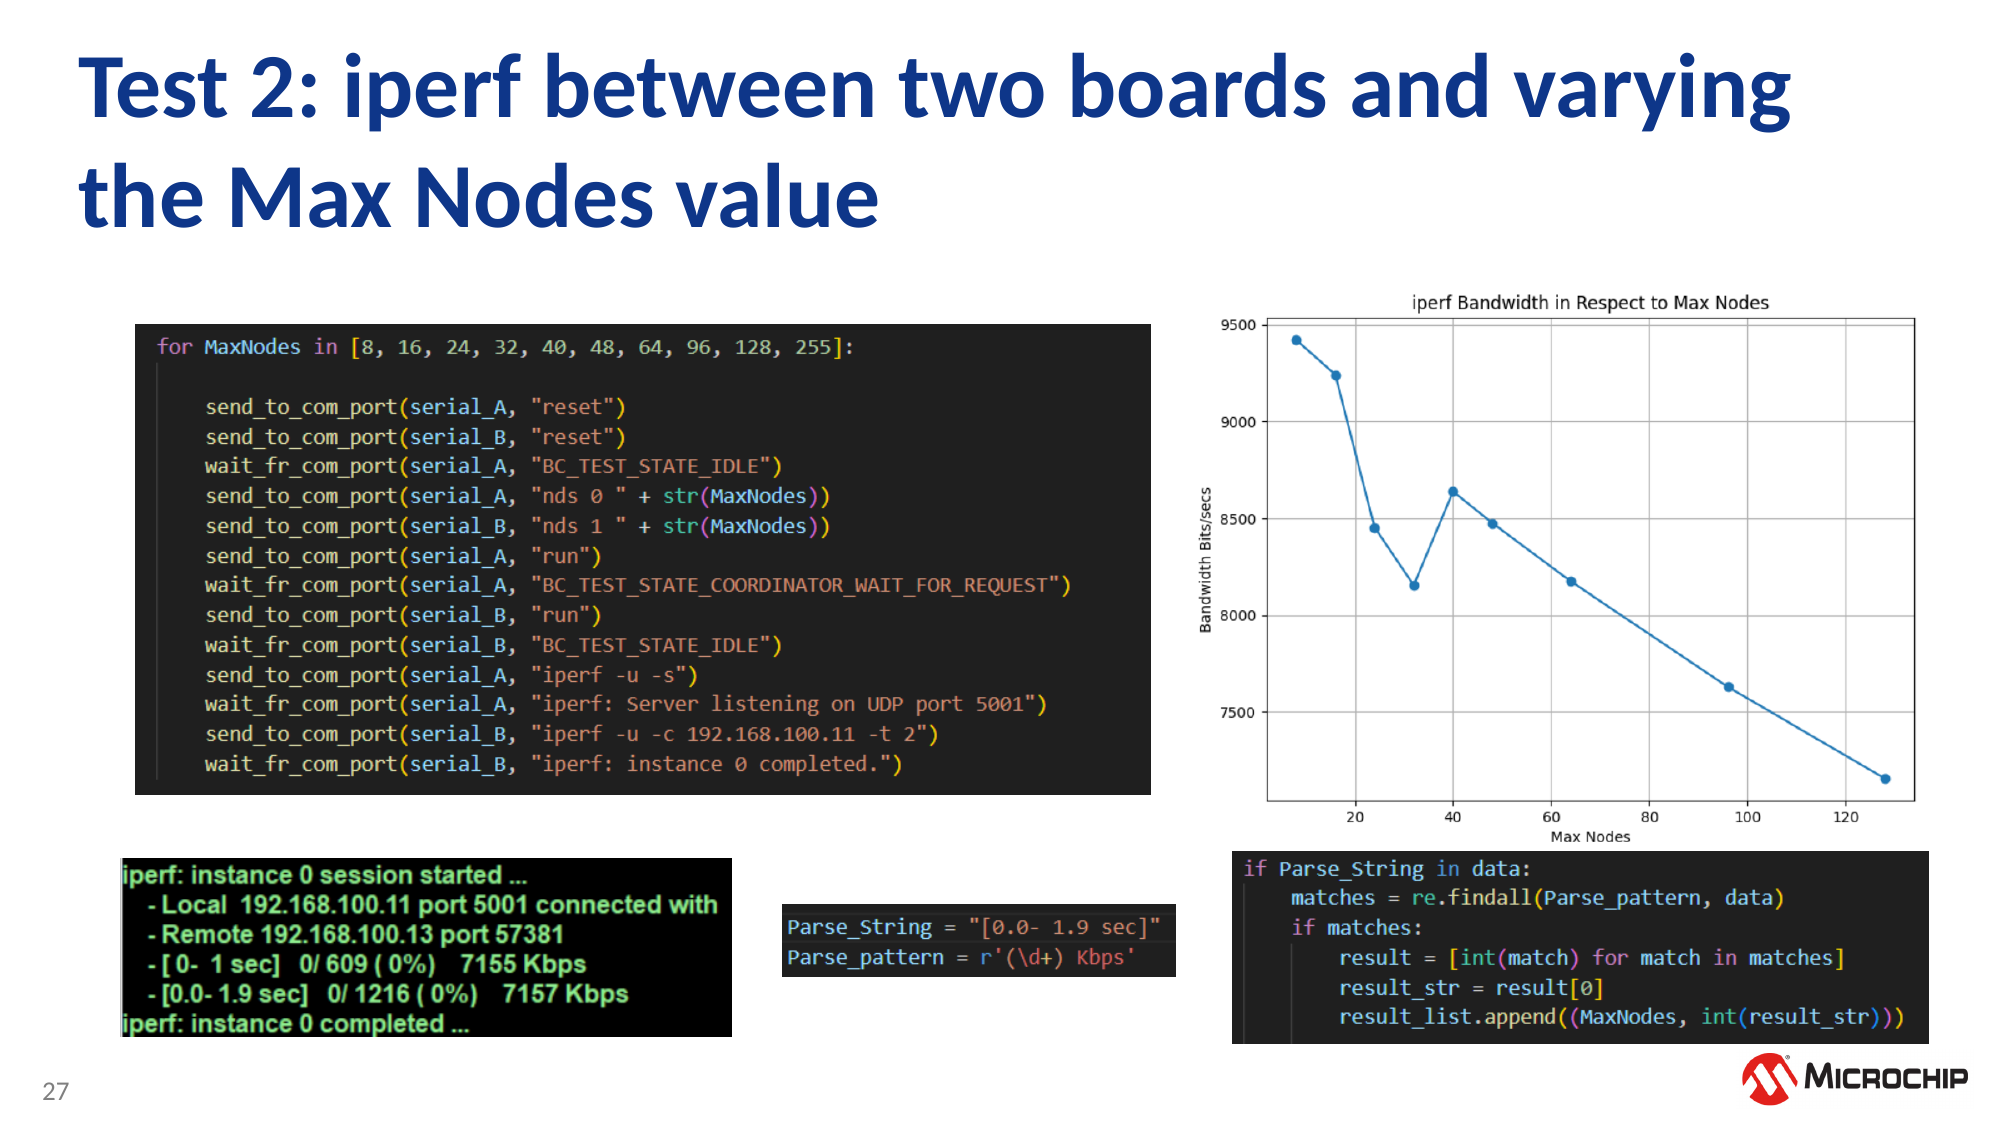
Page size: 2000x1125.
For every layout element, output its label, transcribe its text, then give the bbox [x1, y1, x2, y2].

picture [135, 324, 1151, 796]
picture [1181, 273, 1948, 1045]
picture [1736, 1049, 1974, 1109]
title Test 2: iperf between two boards and varying the Max Nodes value [58, 15, 1929, 144]
picture [120, 858, 732, 1038]
picture [781, 903, 1177, 977]
